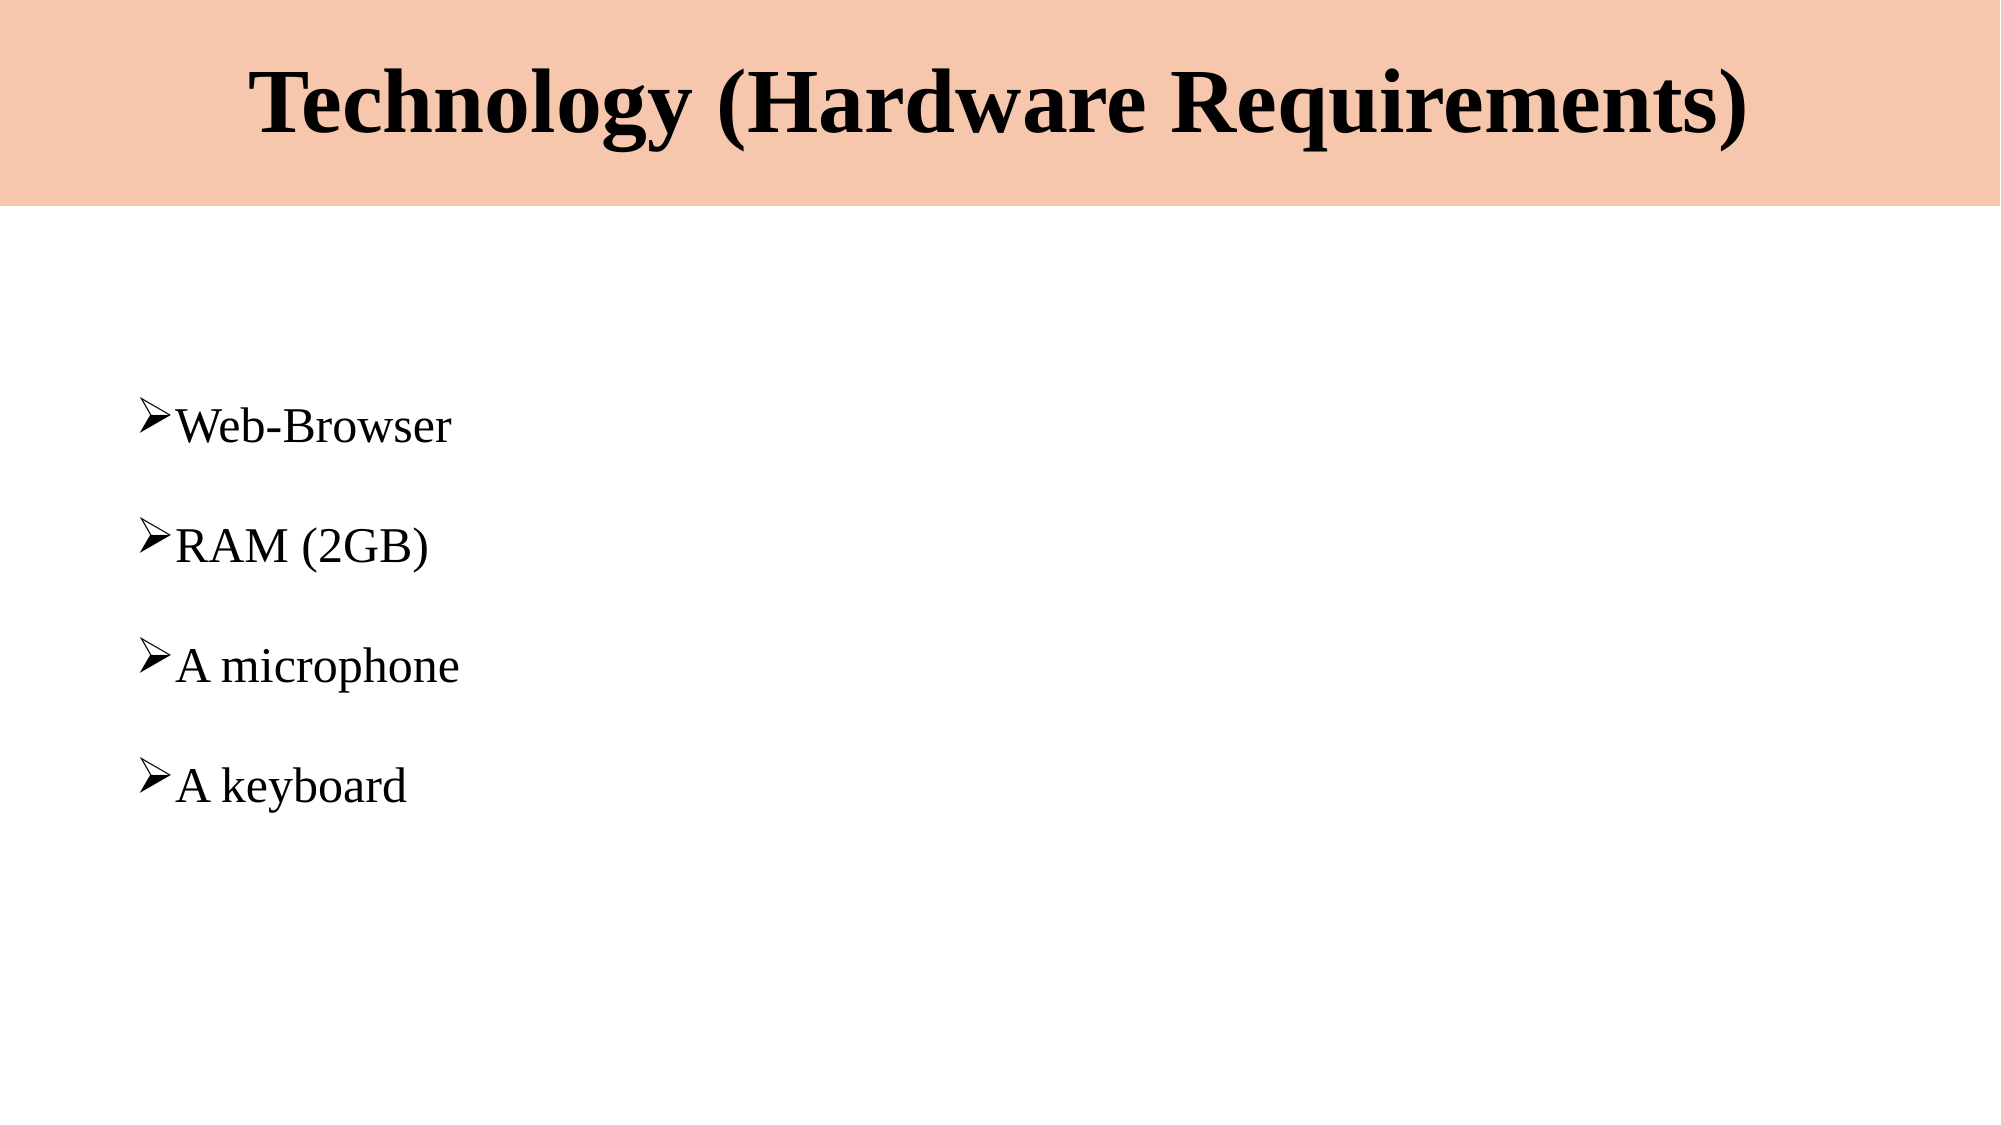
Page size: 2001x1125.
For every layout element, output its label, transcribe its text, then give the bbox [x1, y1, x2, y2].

title Technology (Hardware Requirements) [0, 0, 2000, 206]
list Web-Browser RAM (2GB) A microphone A keyboard [120, 335, 1906, 989]
